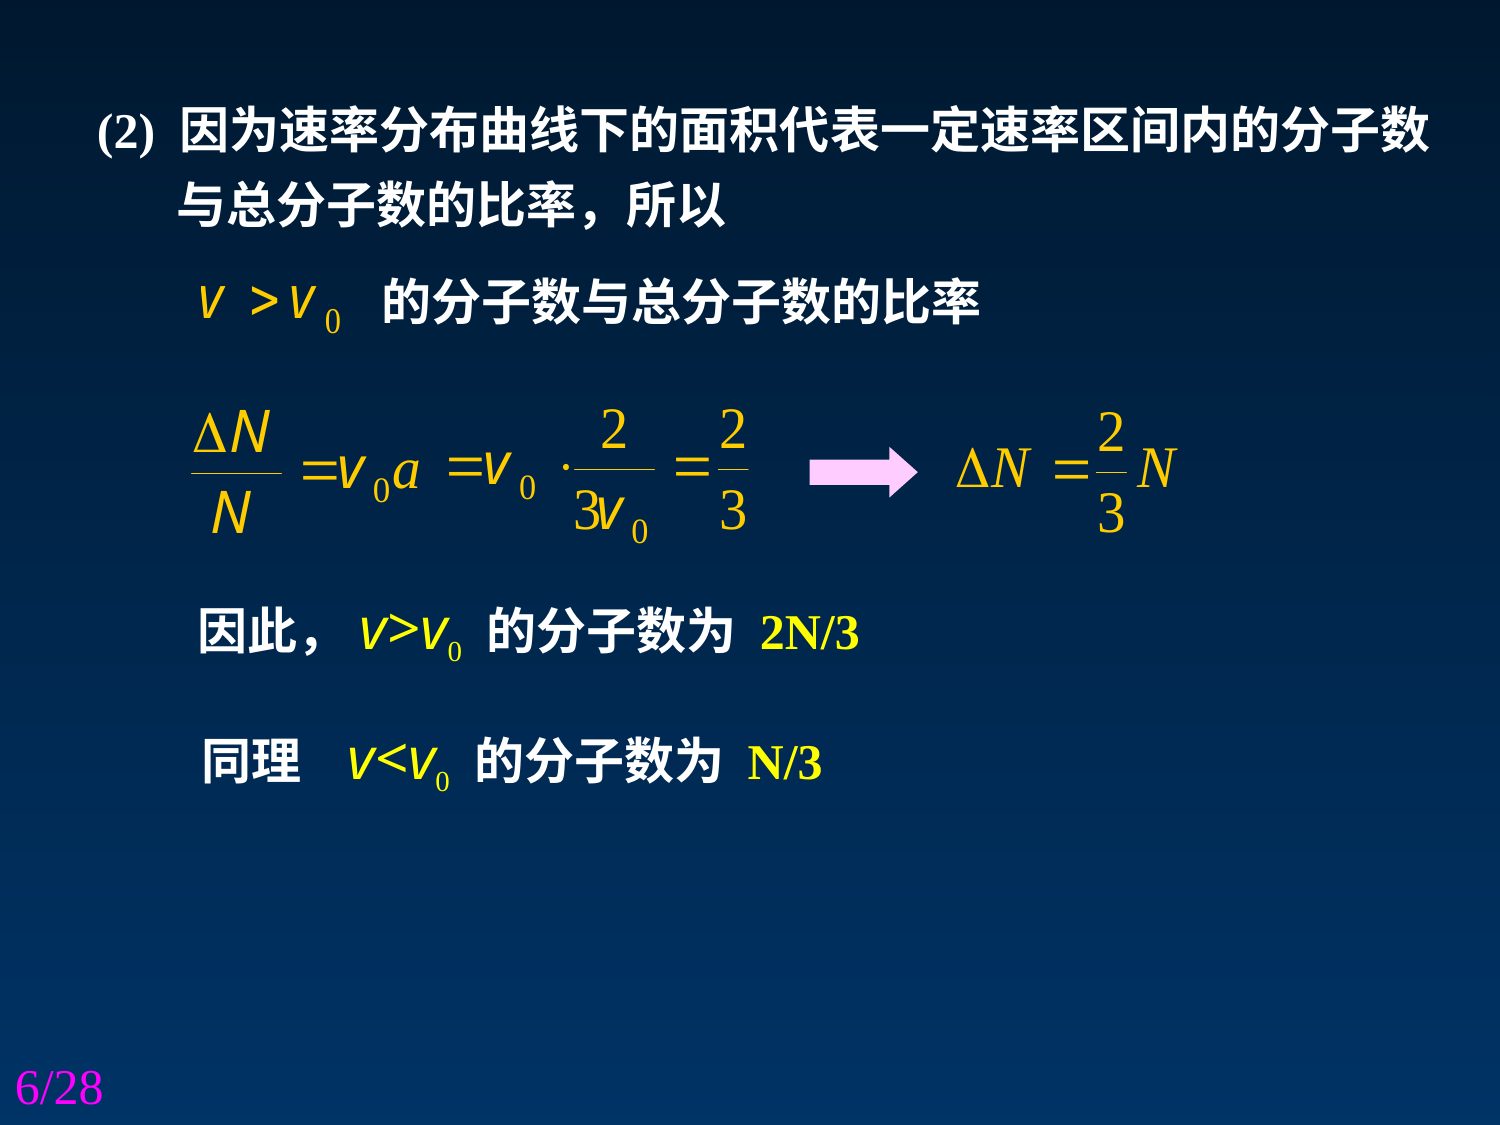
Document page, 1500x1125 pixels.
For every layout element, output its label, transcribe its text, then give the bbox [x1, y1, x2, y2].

text_box 因此，v>v0 的分子数为 2N/3 [183, 583, 1199, 675]
text_box 的分子数与总分子数的比率 [366, 262, 1407, 338]
text_box /28 [0, 1046, 350, 1125]
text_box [187, 401, 426, 538]
text_box (2) 因为速率分布曲线下的面积代表一定速率区间内的分子数 与总分子数的比率，所以 [82, 75, 1461, 241]
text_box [440, 398, 752, 549]
text_box [810, 448, 917, 496]
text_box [951, 400, 1186, 537]
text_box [201, 266, 345, 339]
text_box 同理 v<v0 的分子数为 N/3 [187, 713, 1258, 805]
